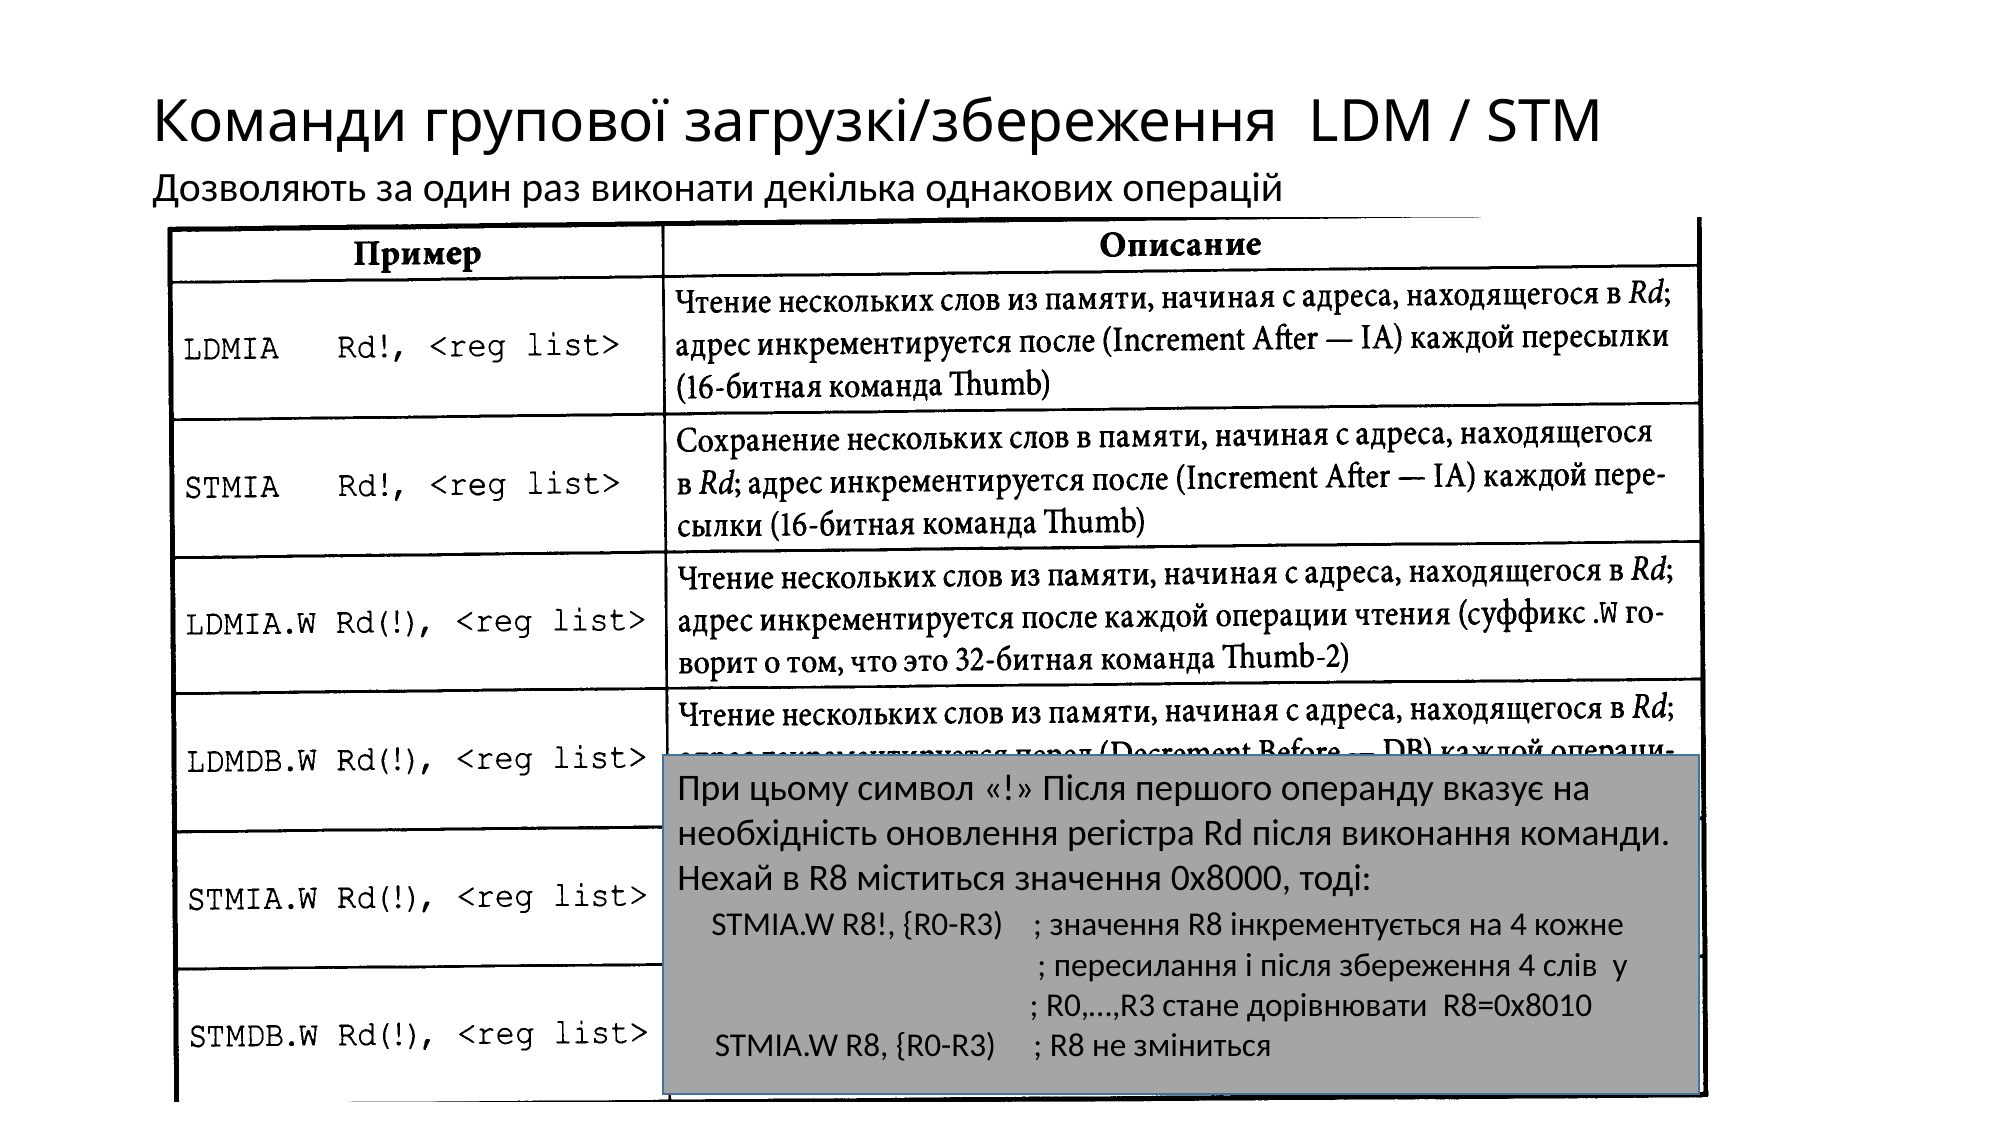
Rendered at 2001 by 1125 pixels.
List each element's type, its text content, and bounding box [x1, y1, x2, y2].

picture [150, 217, 1719, 1102]
title Команди групової загрузкі/збереження LDM / STM [137, 59, 1863, 158]
list Дозволяють за один раз виконати декілька однакових операцій [137, 158, 1863, 1102]
